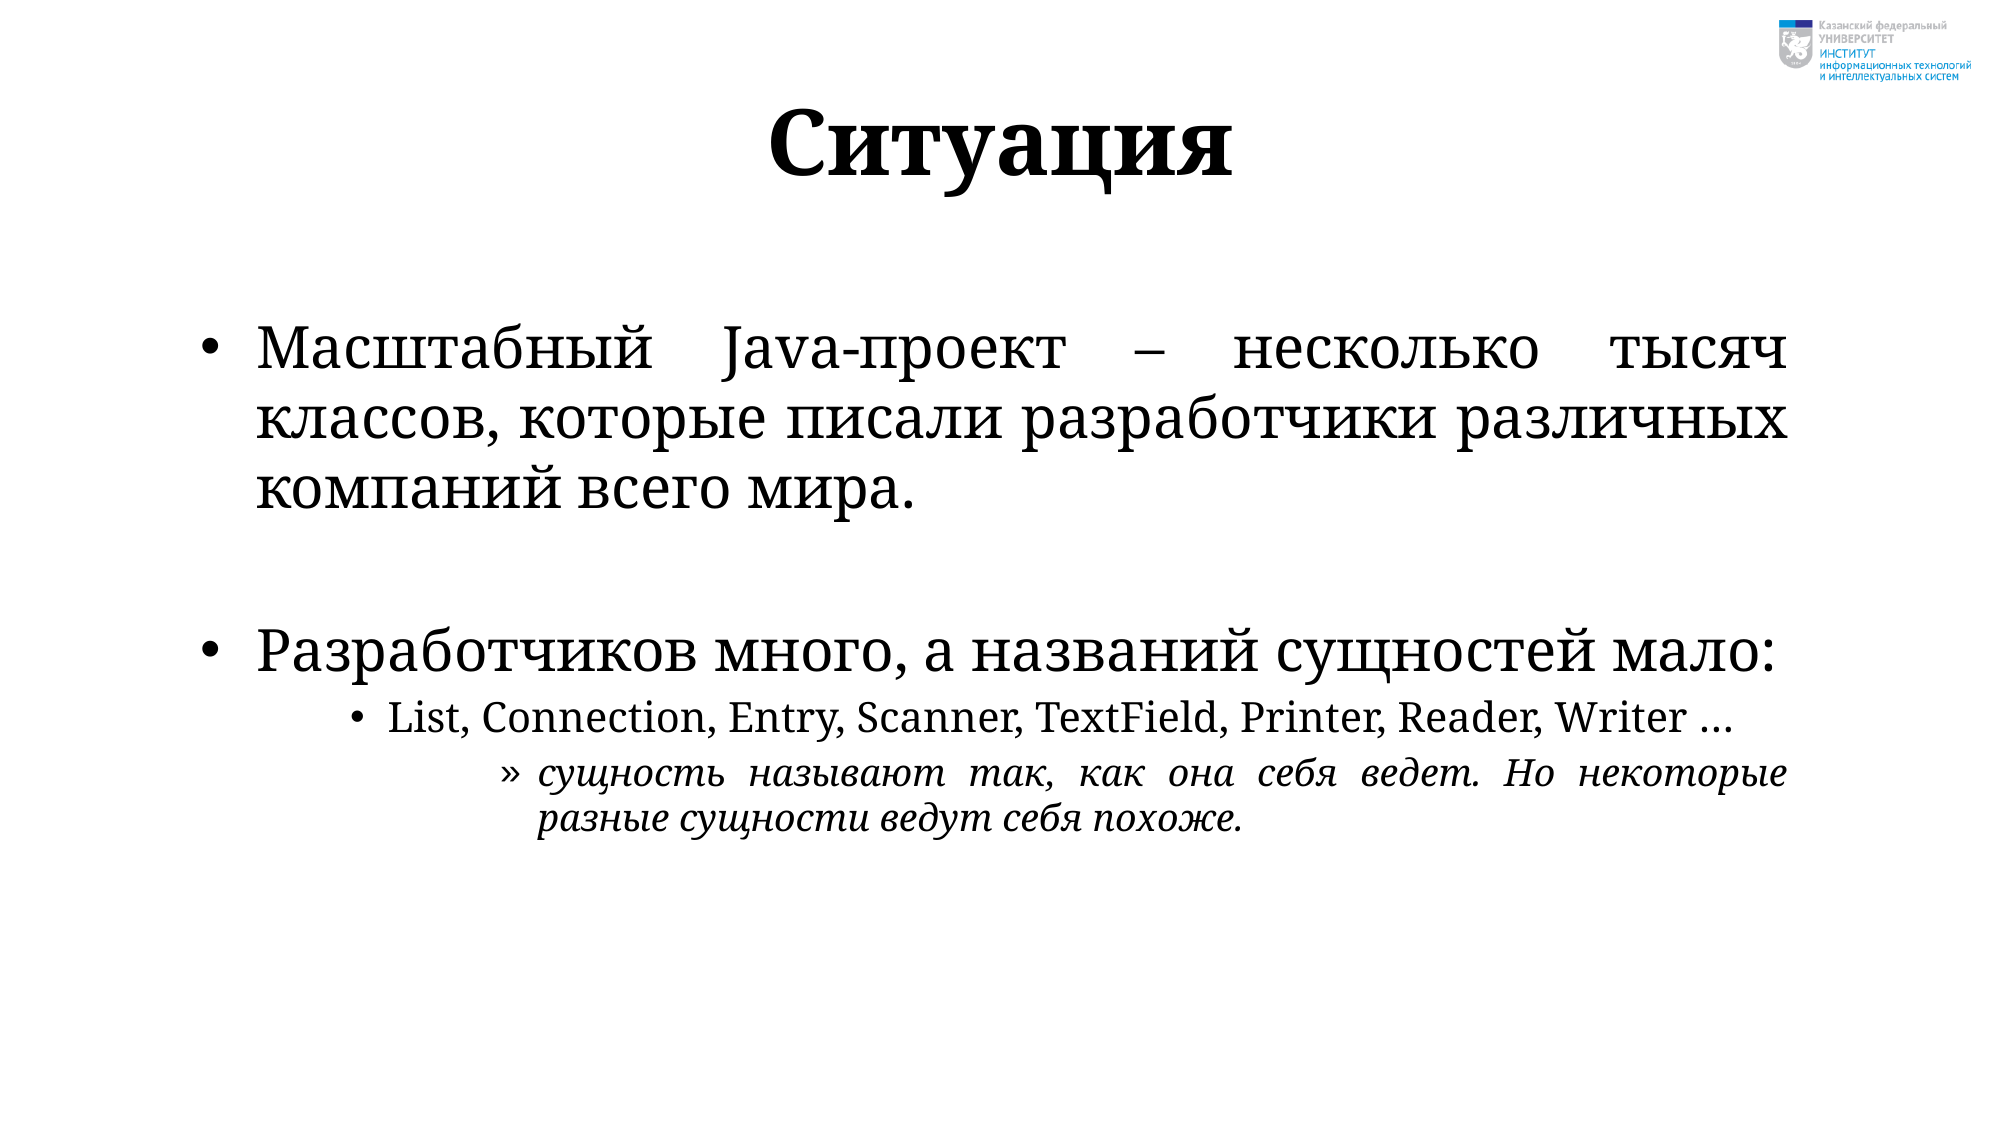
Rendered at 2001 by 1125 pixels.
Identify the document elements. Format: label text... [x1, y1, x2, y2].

list Масштабный Java-проект – несколько тысяч классов, которые писали разработчики различных компаний всего мира. Разработчиков много, а названий сущностей мало: List, Connection, Entry, Scanner, TextField, Printer, Reader, Writer … сущность называют так, как она себя ведет. Но некоторые разные сущности ведут себя похоже. [184, 302, 1804, 1071]
title Ситуация [99, 45, 1900, 233]
picture [1779, 20, 1971, 82]
